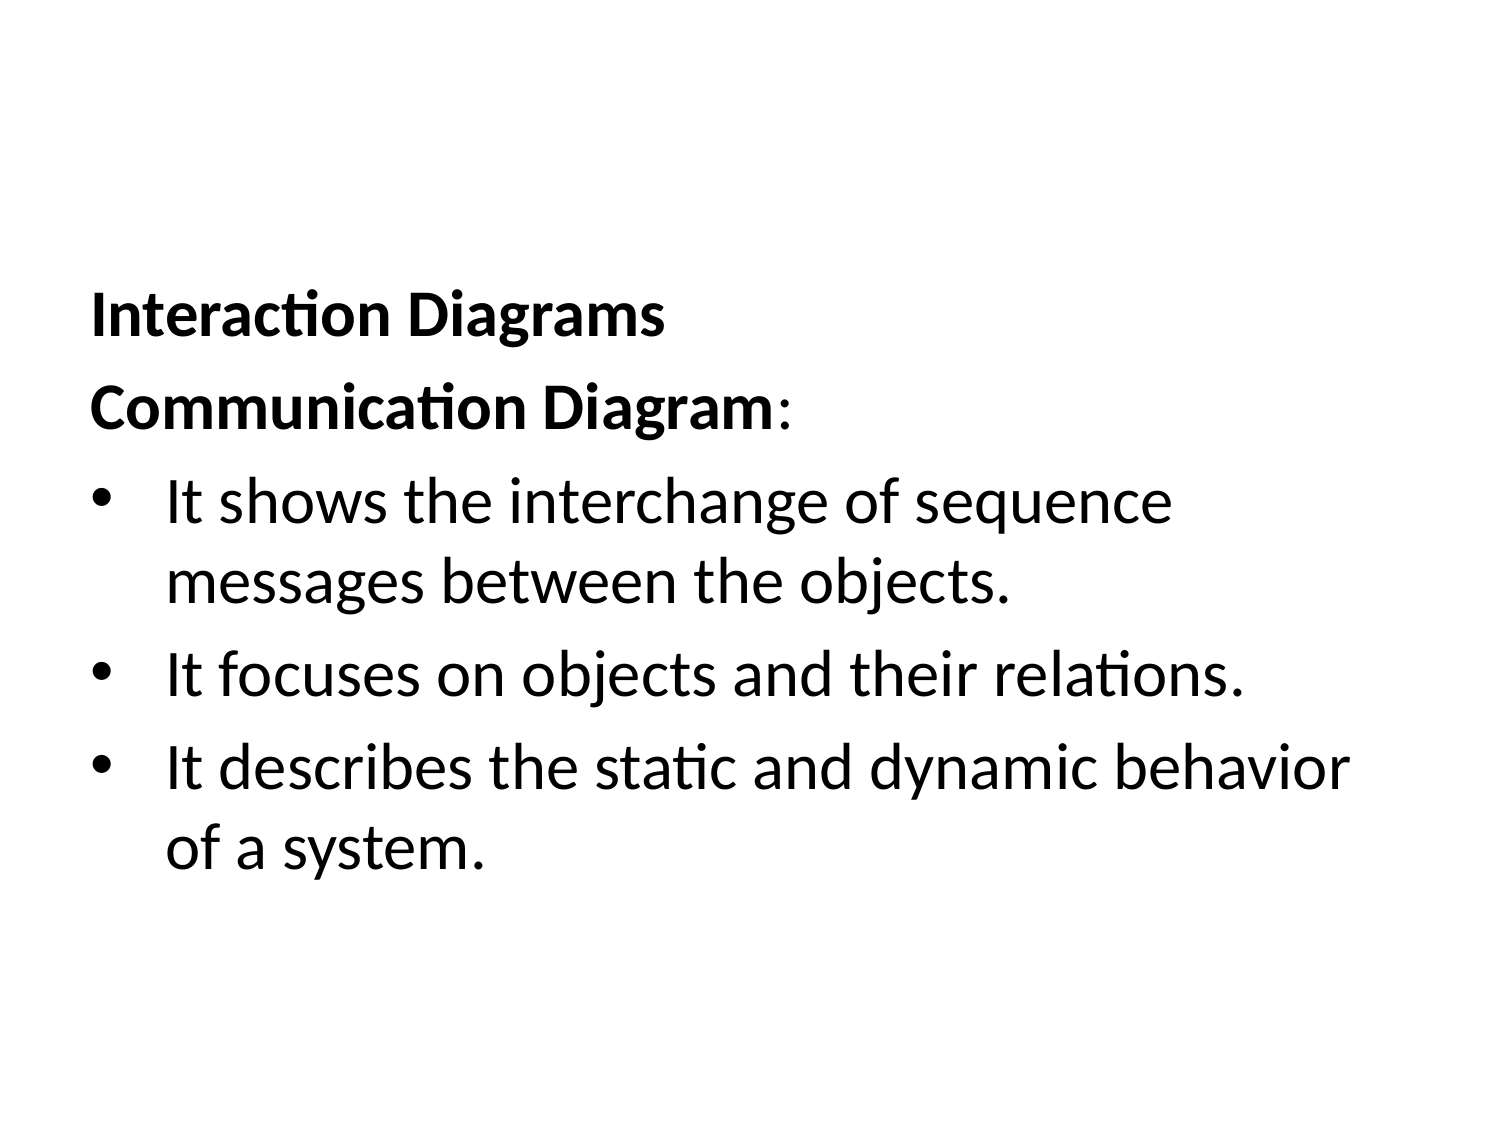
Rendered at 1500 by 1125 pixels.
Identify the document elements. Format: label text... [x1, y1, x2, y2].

list Interaction Diagrams Communication Diagram: It shows the interchange of sequence messages between the objects. It focuses on objects and their relations. It describes the static and dynamic behavior of a system. [75, 262, 1425, 1005]
